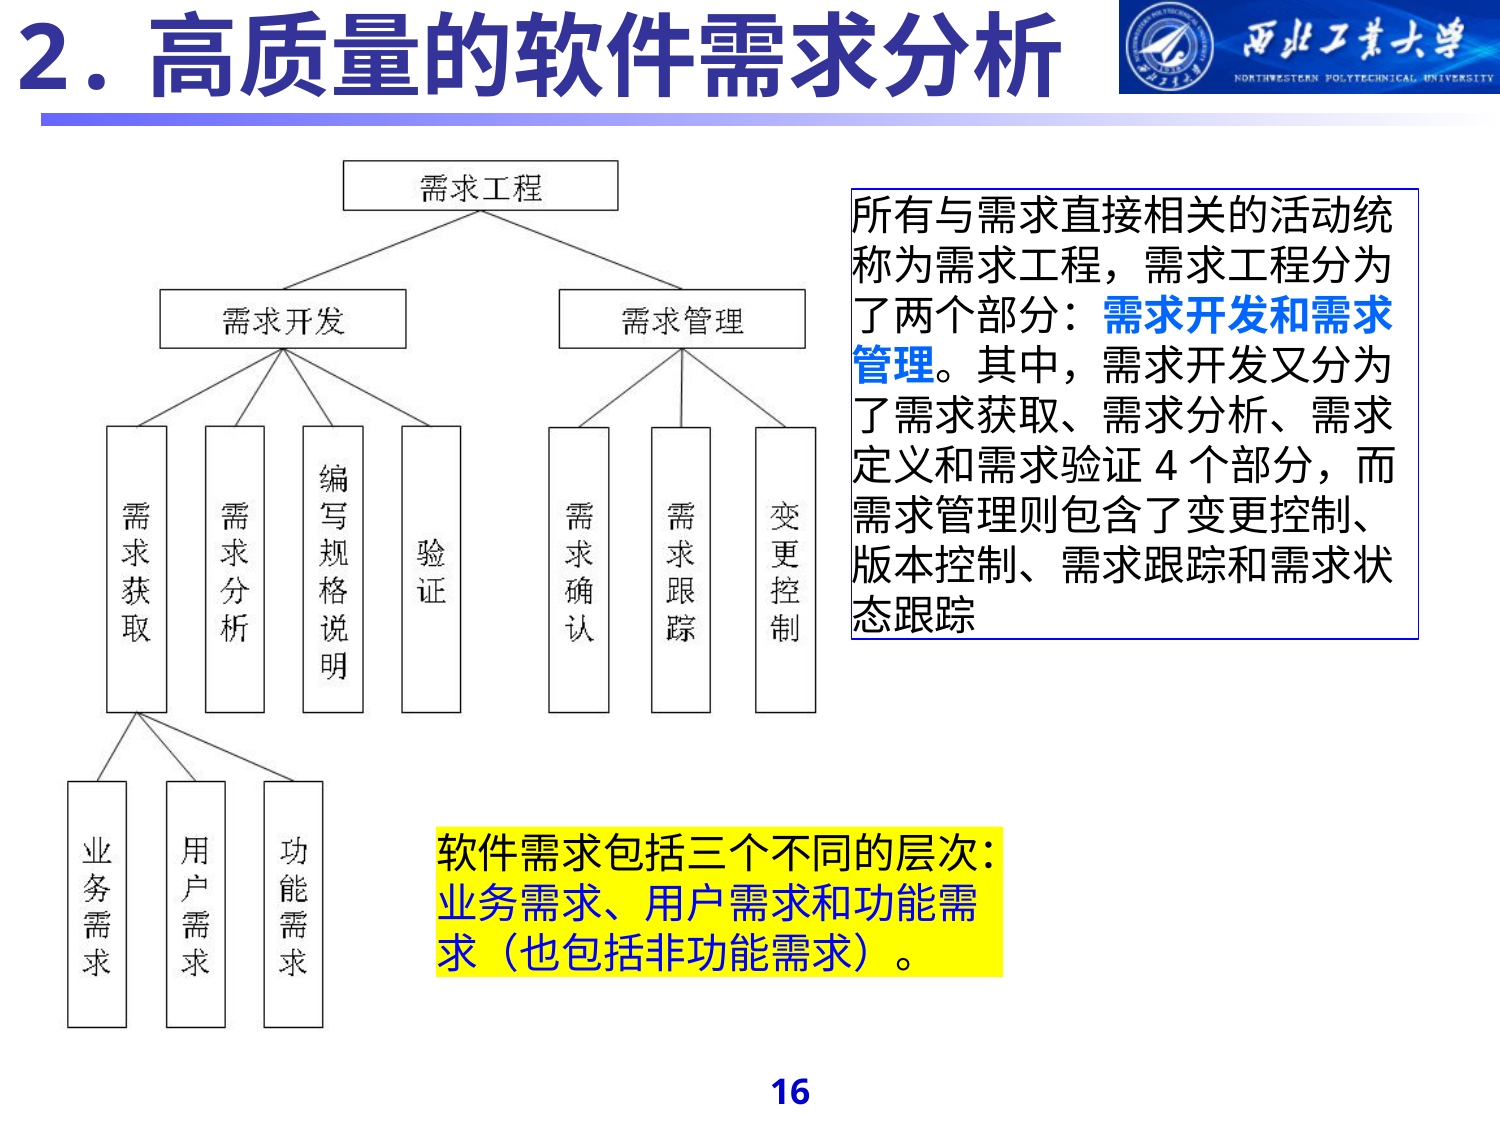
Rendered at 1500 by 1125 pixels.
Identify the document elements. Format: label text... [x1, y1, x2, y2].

picture [40, 146, 833, 1053]
text_box 软件需求包括三个不同的层次：业务需求、用户需求和功能需求（也包括非功能需求）。 [837, 826, 1004, 977]
picture [1119, 0, 1500, 94]
text_box 所有与需求直接相关的活动统称为需求工程，需求工程分为了两个部分：需求开发和需求管理。其中，需求开发又分为了需求获取、需求分析、需求定义和需求验证4个部分，而需求管理则包含了变更控制、版本控制、需求跟踪和需求状态跟踪 [851, 189, 1419, 640]
text_box 2.高质量的软件需求分析 [0, 1, 1371, 116]
